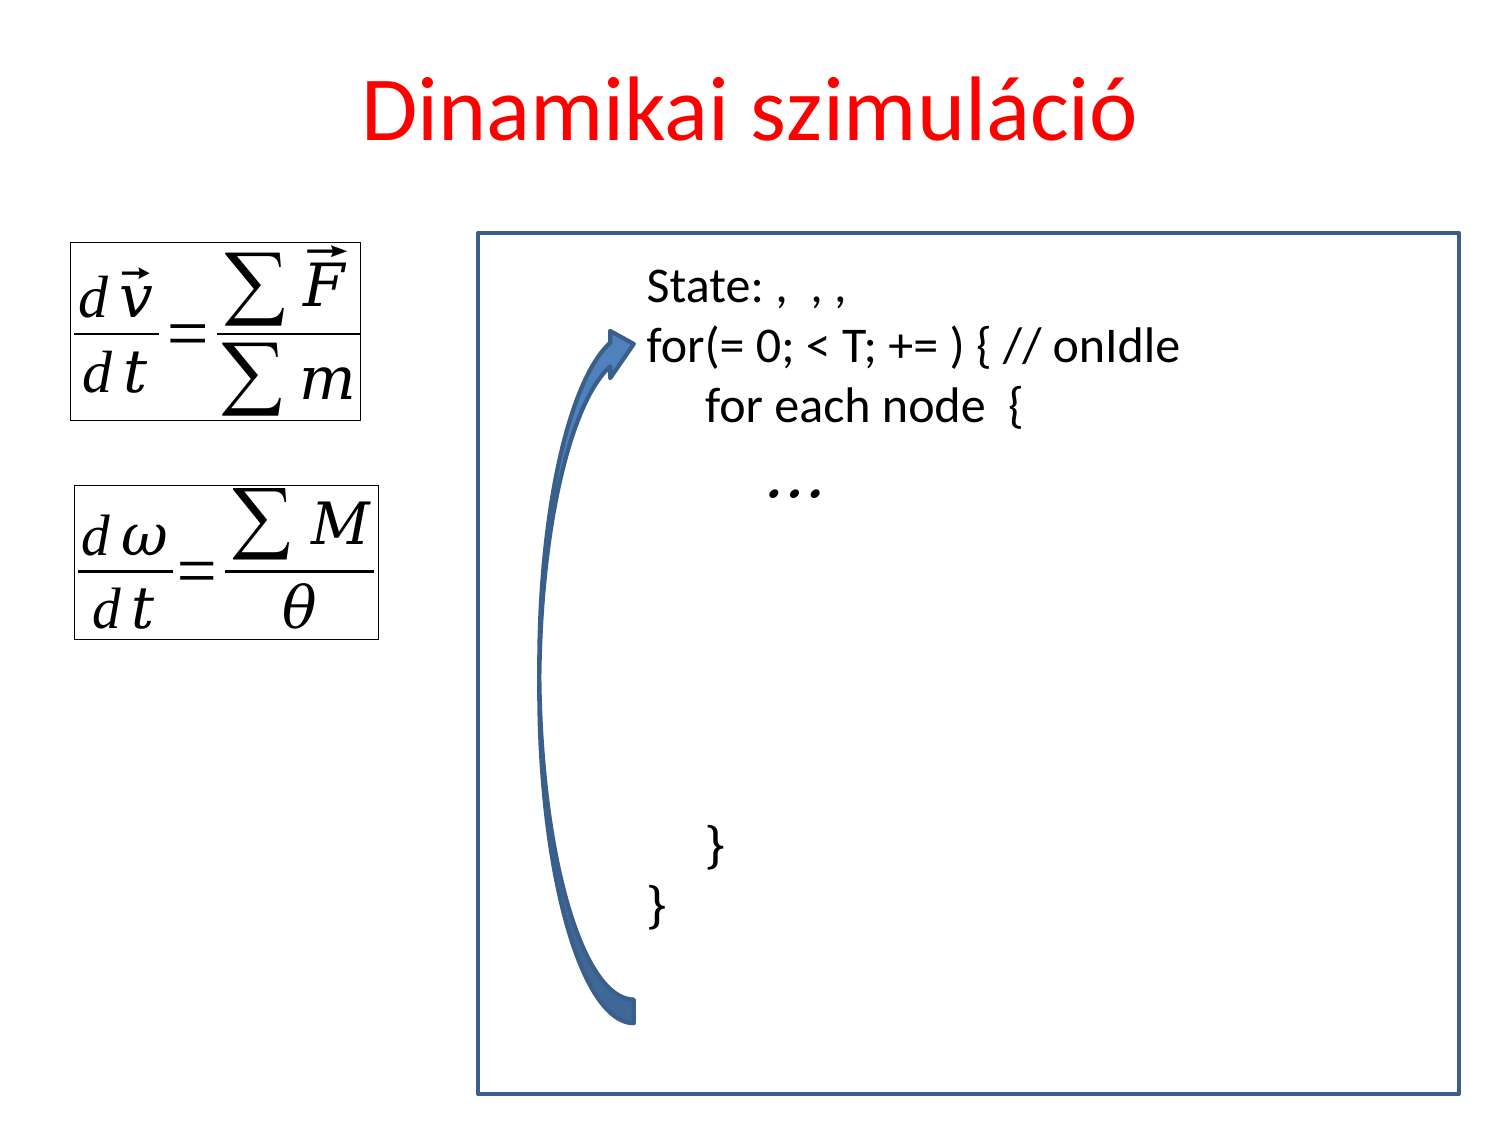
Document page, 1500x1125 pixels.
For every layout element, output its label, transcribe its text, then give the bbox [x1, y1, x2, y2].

title Dinamikai szimuláció [75, 33, 1425, 175]
text_box [476, 231, 1461, 1096]
